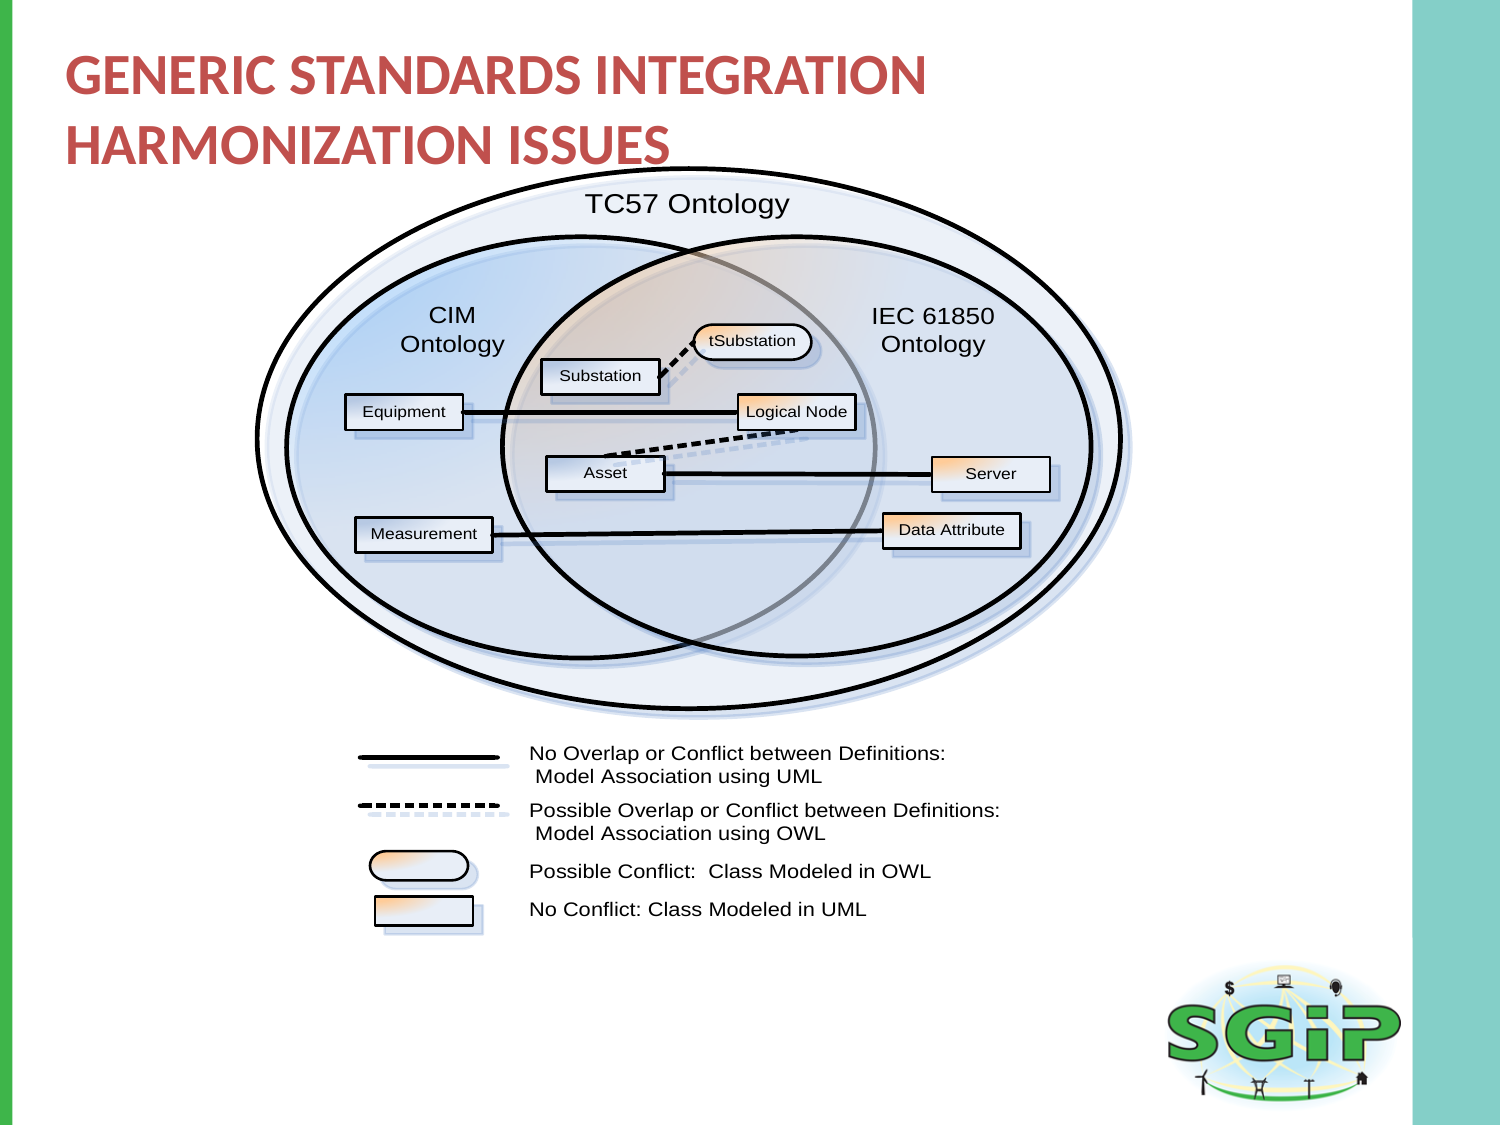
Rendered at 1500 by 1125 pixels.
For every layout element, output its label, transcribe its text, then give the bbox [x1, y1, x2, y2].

title Generic Standards Integration Harmonization Issues [50, 50, 1375, 163]
picture [1162, 958, 1401, 1113]
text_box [249, 161, 1138, 940]
